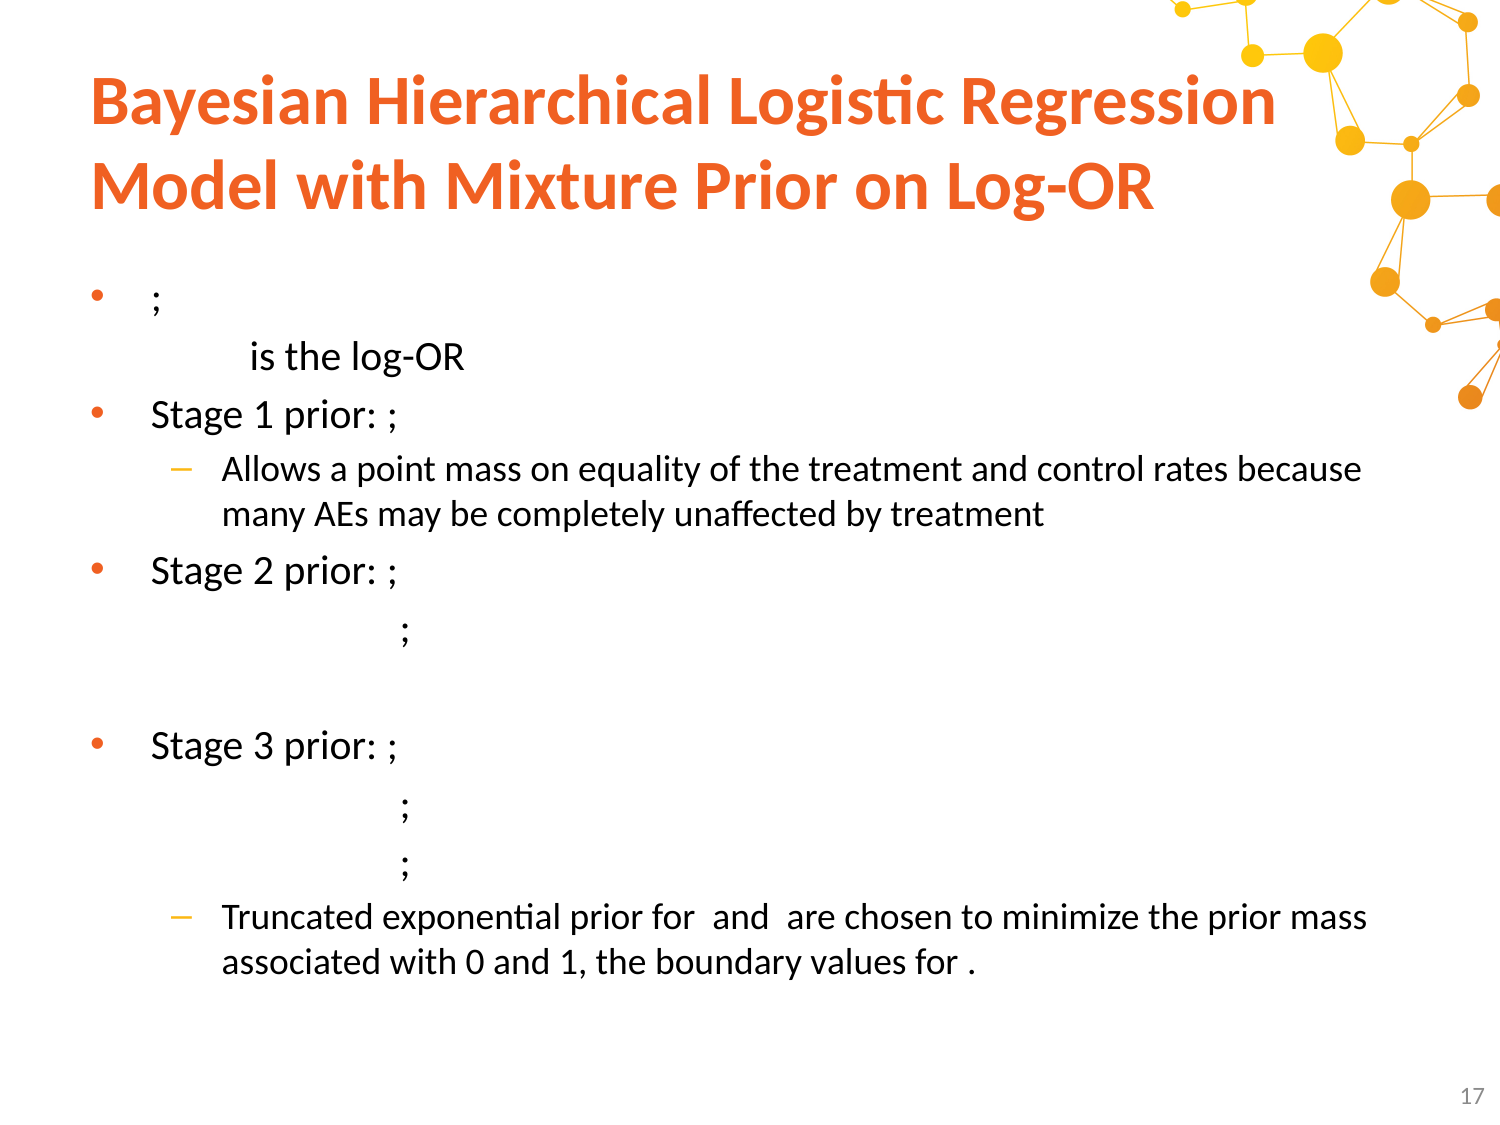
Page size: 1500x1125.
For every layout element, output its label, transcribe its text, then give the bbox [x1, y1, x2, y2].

title Bayesian Hierarchical Logistic Regression Model with Mixture Prior on Log-OR [75, 45, 1425, 233]
slide_number 17 [1149, 1065, 1500, 1125]
picture [0, 0, 1500, 1125]
